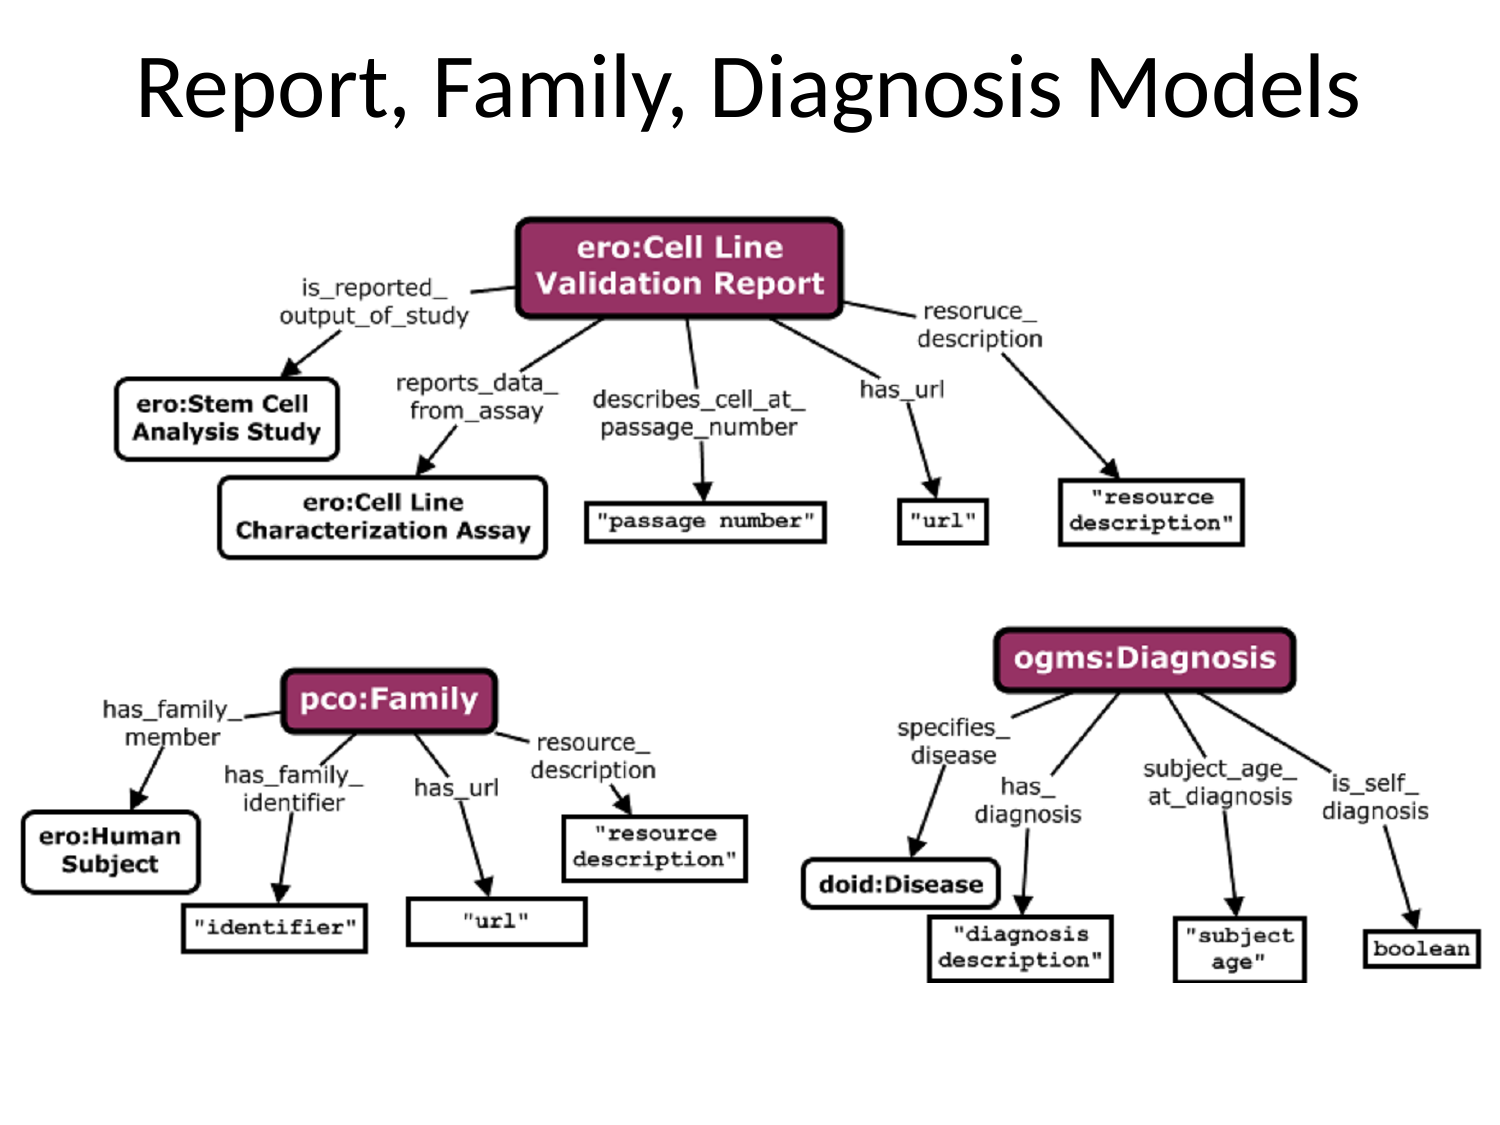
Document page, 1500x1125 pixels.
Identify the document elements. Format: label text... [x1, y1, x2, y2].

picture [12, 212, 1488, 983]
title Report, Family, Diagnosis Models [75, 0, 1425, 175]
